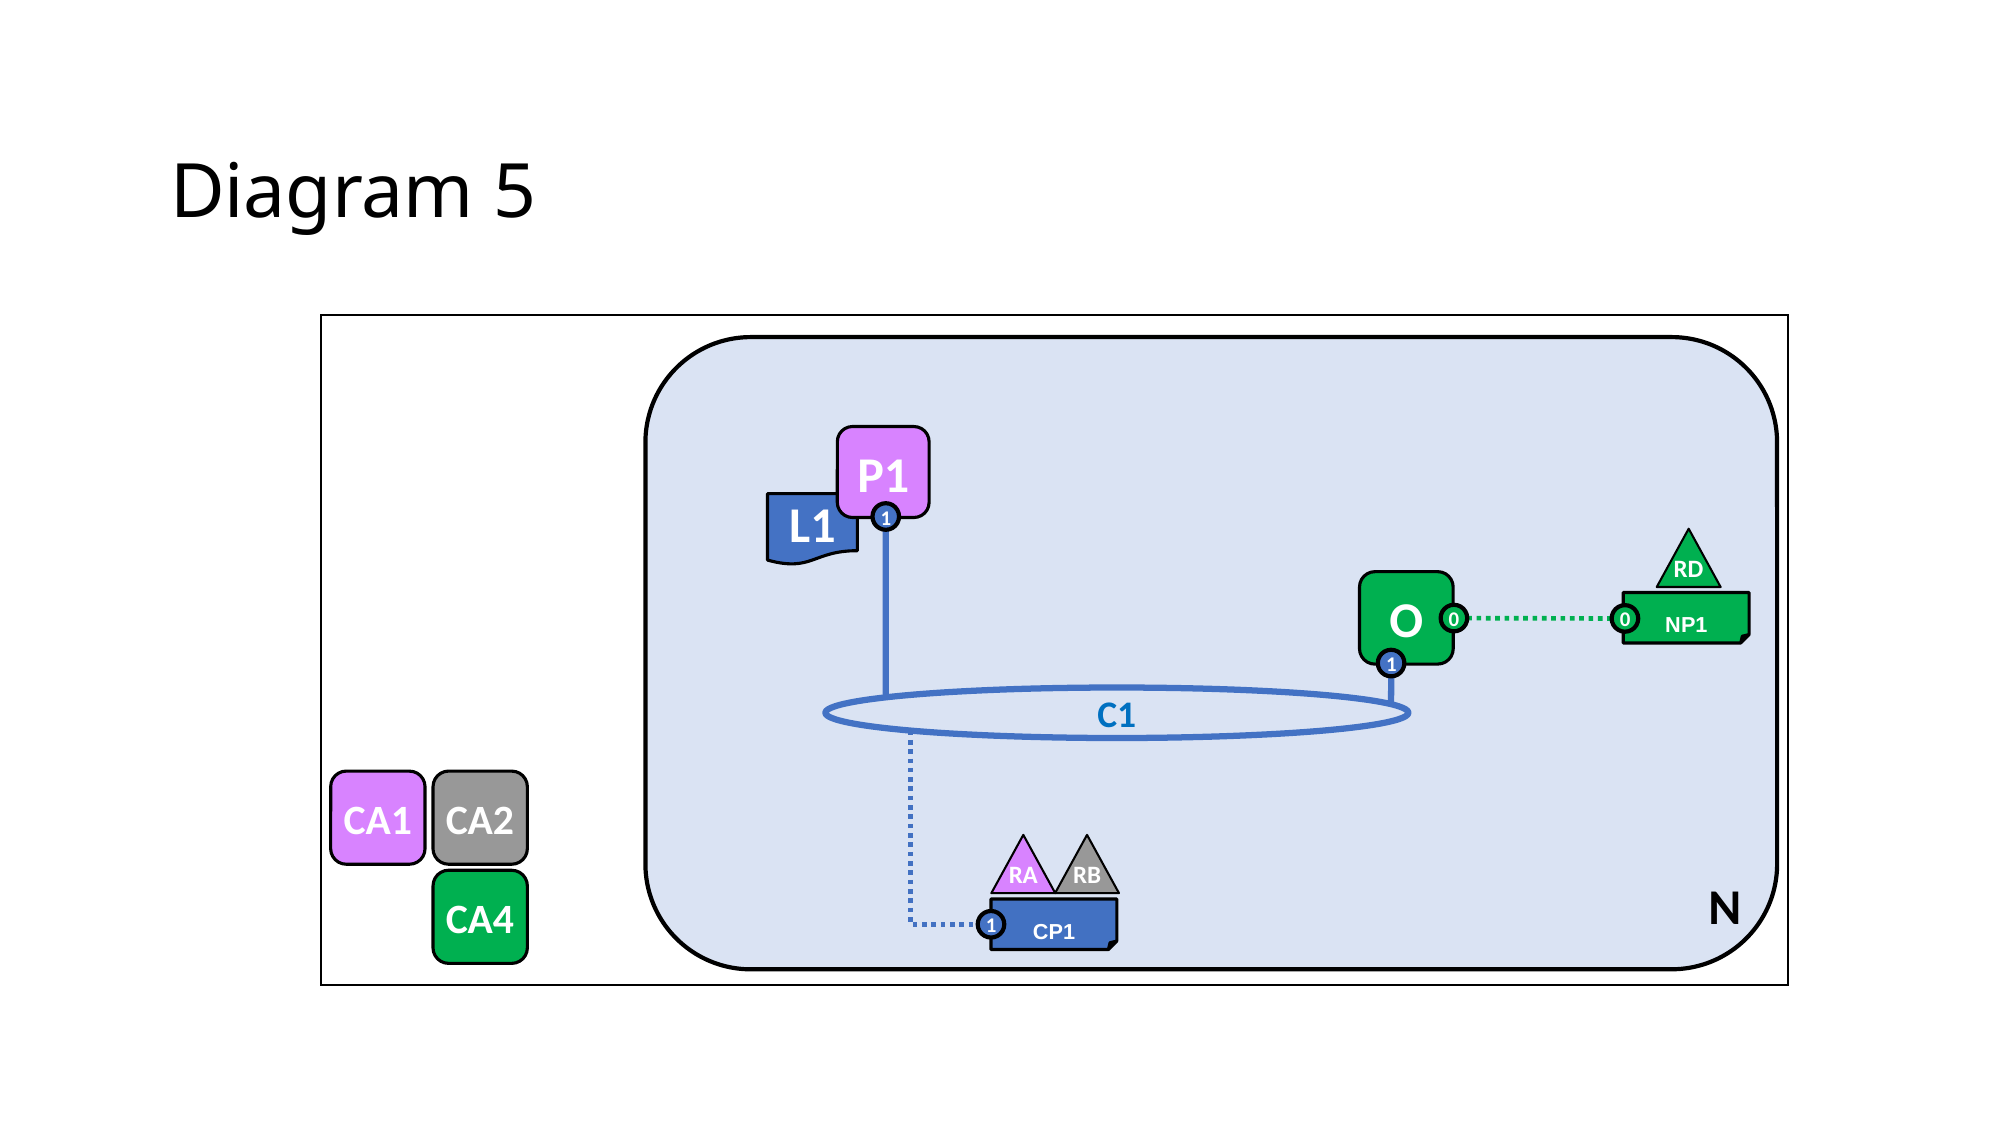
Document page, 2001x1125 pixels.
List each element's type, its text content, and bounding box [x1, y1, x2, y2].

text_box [847, 793, 1042, 862]
text_box O [1357, 569, 1456, 667]
text_box C1 [823, 685, 1411, 741]
text_box CA4 [430, 868, 530, 966]
text_box RB [1053, 832, 1121, 896]
text_box CA1 [328, 768, 428, 867]
text_box P1 [835, 424, 932, 520]
text_box RD [1654, 526, 1723, 590]
text_box Diagram 5 [162, 84, 1888, 303]
text_box 0 [1610, 604, 1640, 633]
text_box [320, 315, 1788, 986]
text_box 1 [976, 910, 1006, 939]
text_box L1 [765, 491, 860, 566]
text_box 1 [871, 502, 900, 531]
text_box CP1 [990, 899, 1117, 950]
text_box 0 [1439, 604, 1468, 633]
text_box 1 [1377, 649, 1406, 678]
text_box CA2 [430, 768, 530, 867]
text_box RA [989, 862, 1055, 896]
text_box NP1 [1623, 592, 1750, 643]
